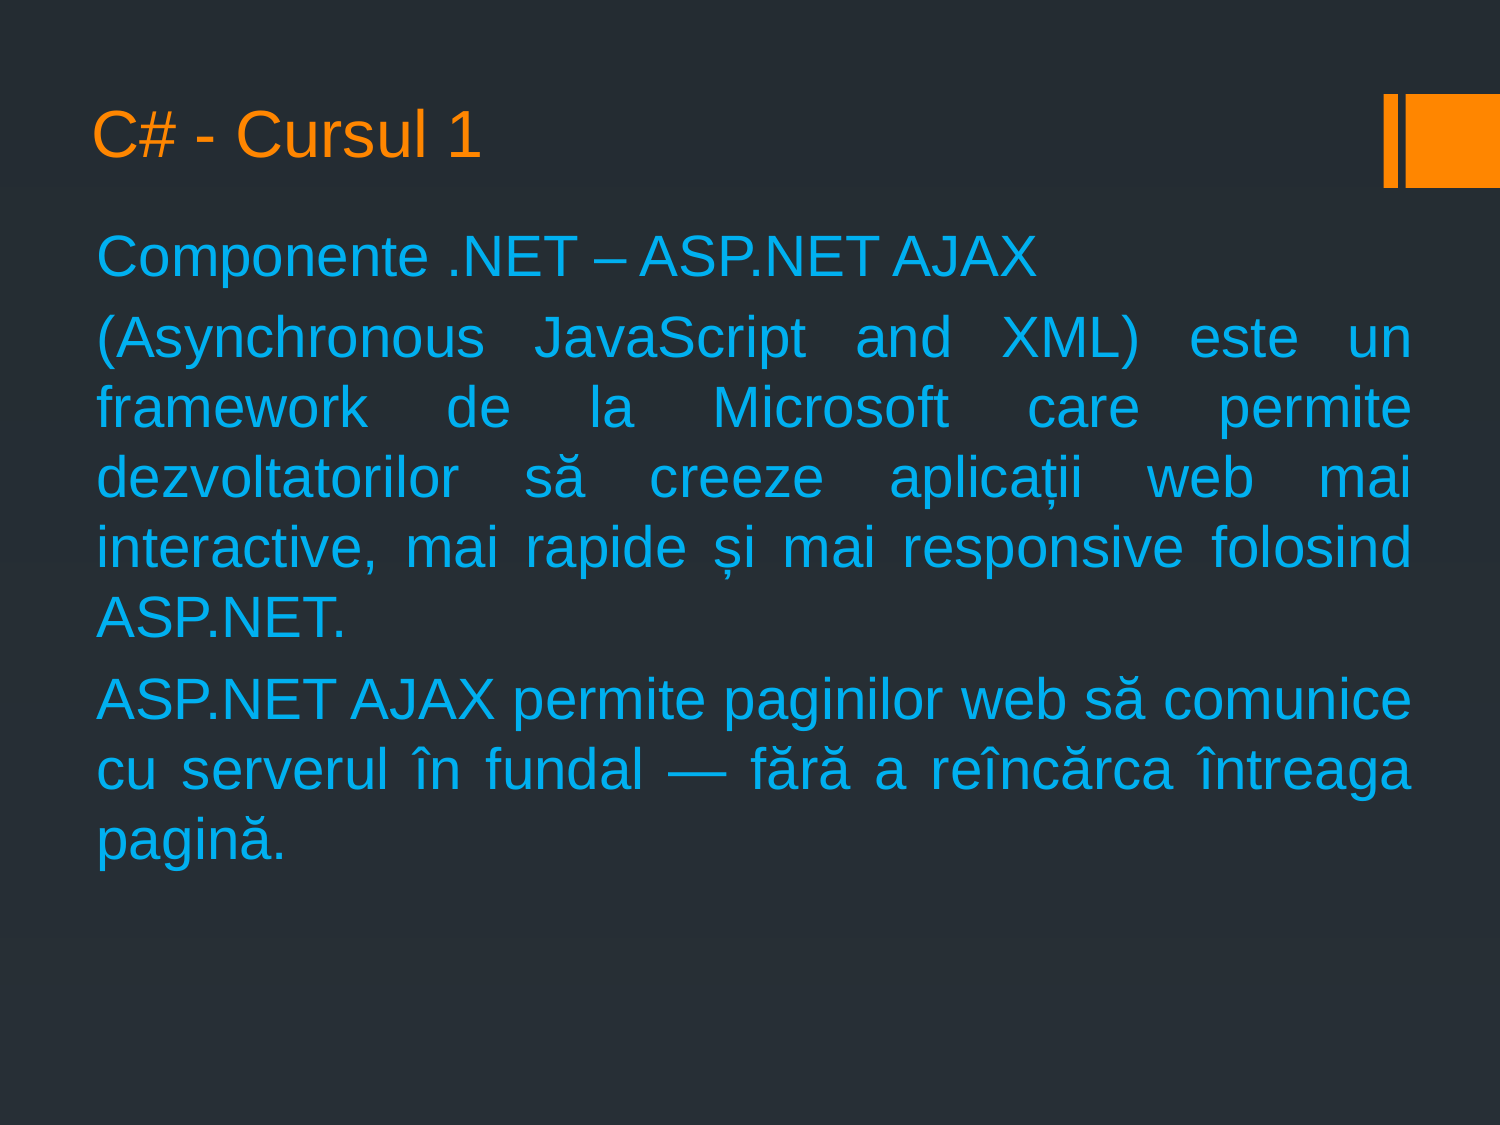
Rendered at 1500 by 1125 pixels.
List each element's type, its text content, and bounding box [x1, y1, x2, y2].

list Componente .NET – ASP.NET AJAX (Asynchronous JavaScript and XML) este un framework de la Microsoft care permite dezvoltatorilor să creeze aplicații web mai interactive, mai rapide și mai responsive folosind ASP.NET. ASP.NET AJAX permite paginilor web să comunice cu serverul în fundal — fără a reîncărca întreaga pagină. [76, 210, 1430, 1043]
title C# - Cursul 1 [76, 95, 1359, 179]
